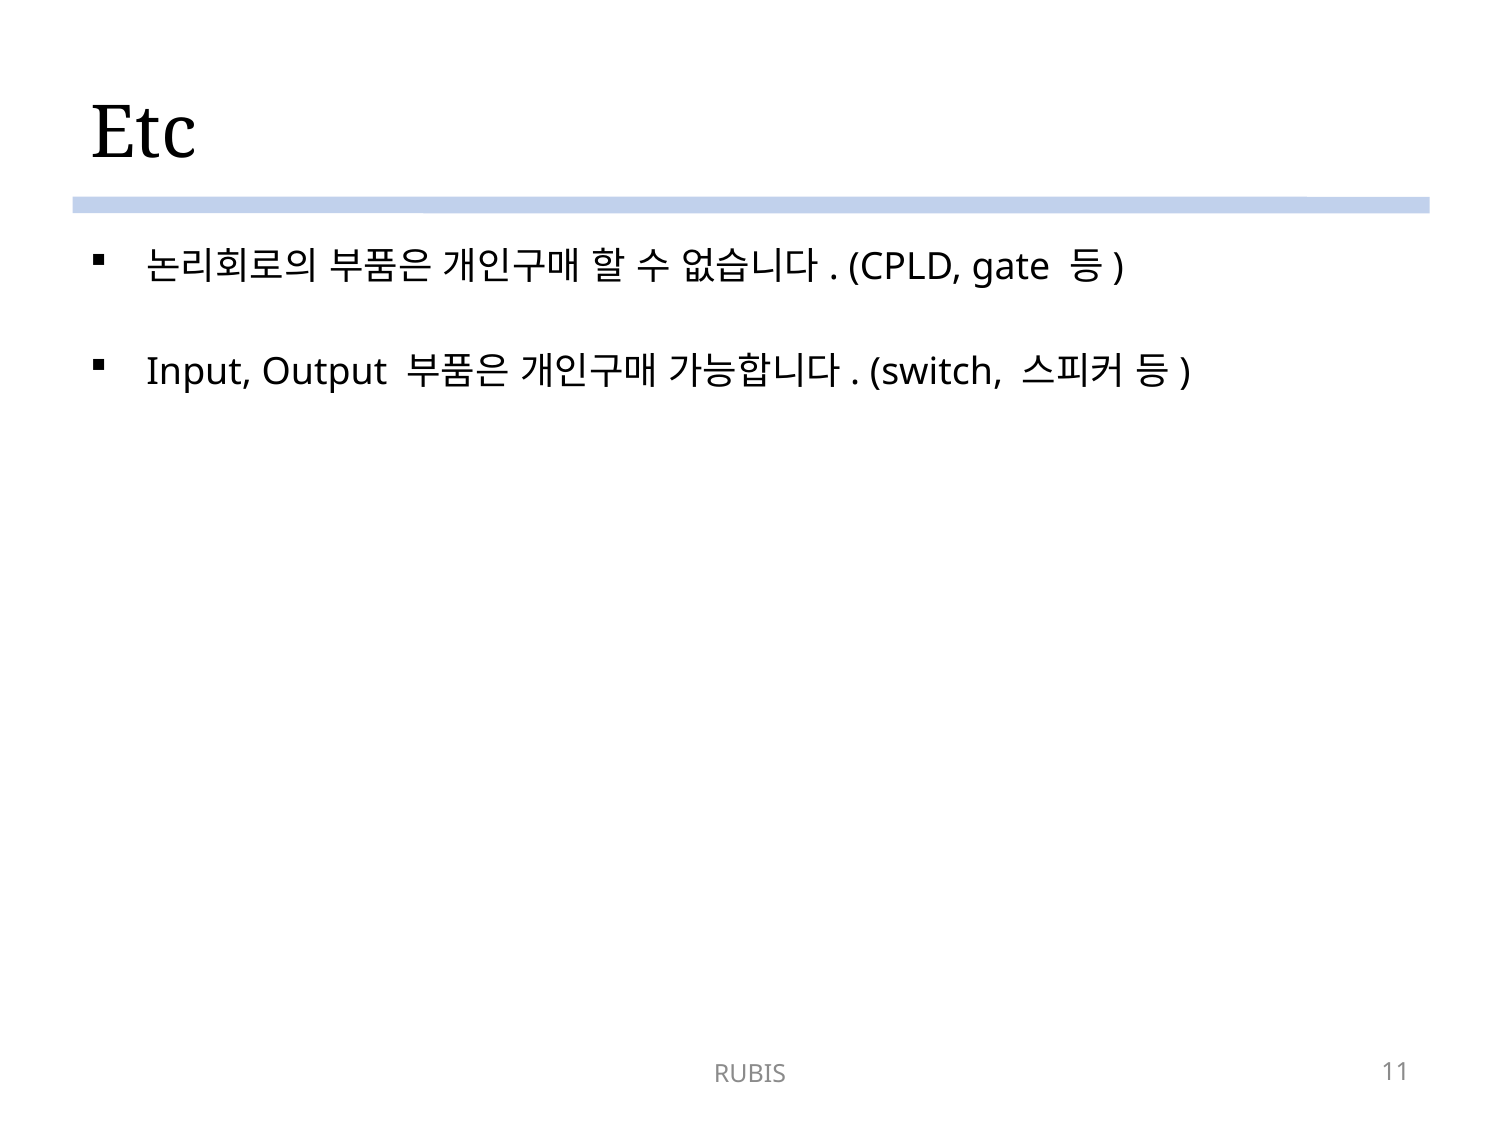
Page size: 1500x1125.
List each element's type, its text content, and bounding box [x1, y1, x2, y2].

footer RUBIS [512, 1042, 988, 1103]
title Etc [75, 45, 1425, 211]
slide_number 11 [1074, 1042, 1425, 1103]
list 논리회로의 부품은 개인구매 할 수 없습니다. (CPLD, gate 등) Input, Output 부품은 개인구매 가능합니다. (switch, 스피커 등) [75, 234, 1425, 1020]
